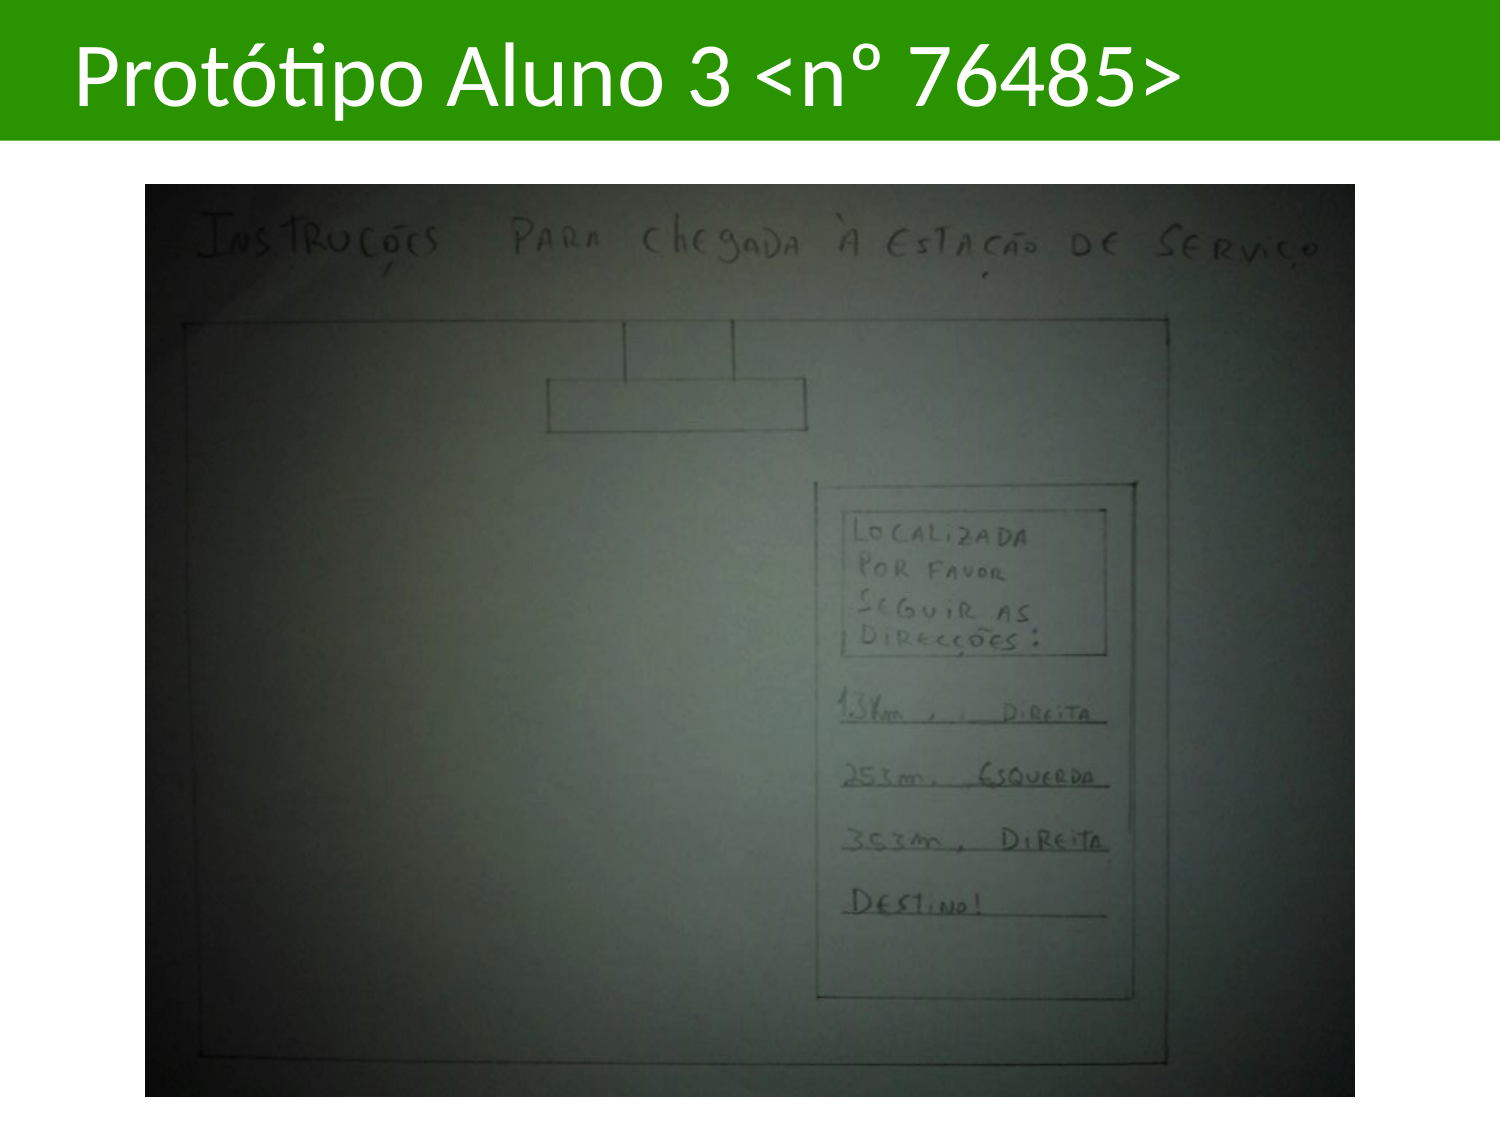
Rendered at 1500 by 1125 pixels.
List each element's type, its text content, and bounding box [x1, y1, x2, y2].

title Protótipo Aluno 3 <nº 76485> [0, 0, 1500, 141]
picture [145, 184, 1355, 1098]
